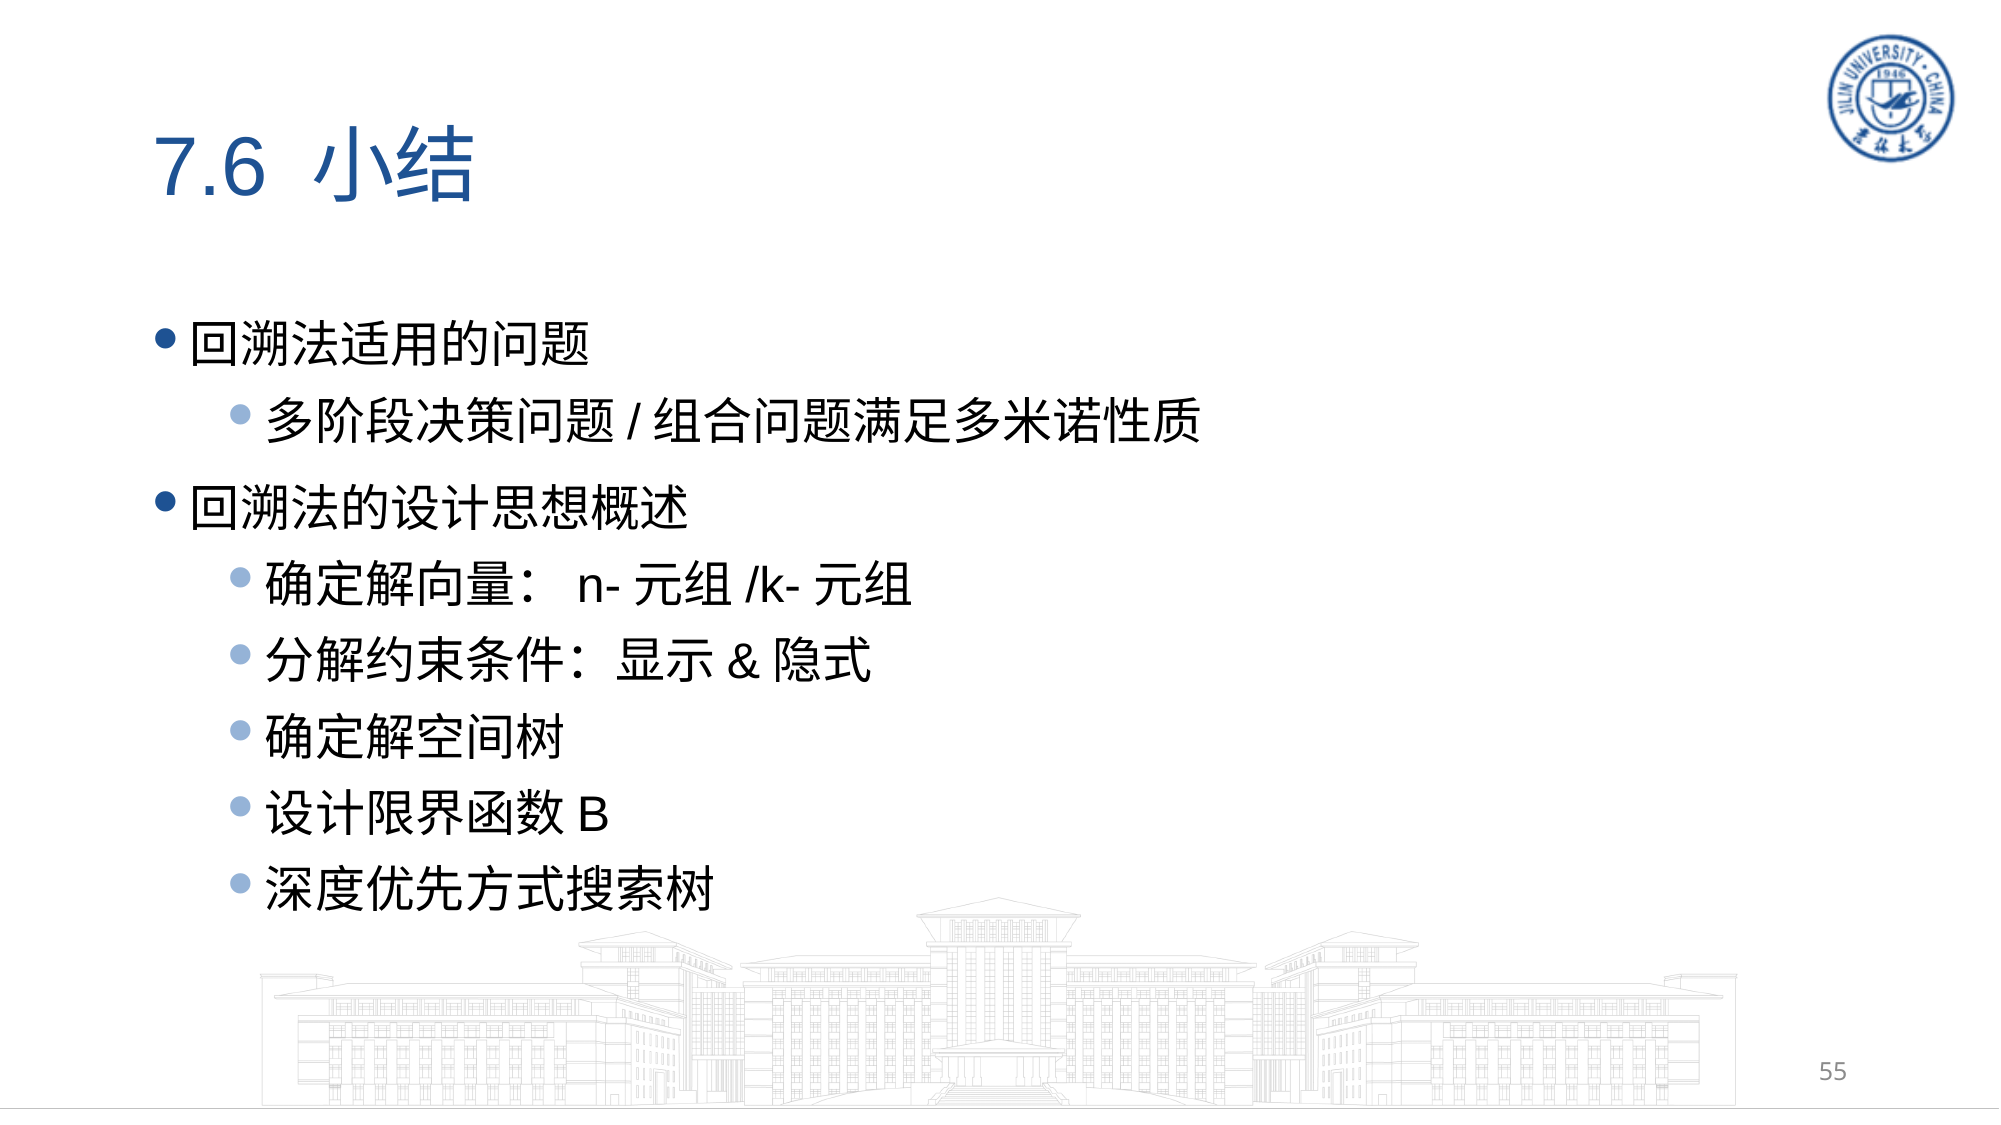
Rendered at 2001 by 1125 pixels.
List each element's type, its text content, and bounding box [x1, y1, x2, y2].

slide_number 55 [1412, 1042, 1863, 1103]
title 7.6 小结 [137, 59, 1863, 278]
table_cell [0, 897, 1999, 1109]
list 回溯法适用的问题 多阶段决策问题/组合问题满足多米诺性质 回溯法的设计思想概述 确定解向量：n-元组/k-元组 分解约束条件：显示&隐式 确定解空间树 设计限界函数B 深度优先方式搜索树 [137, 299, 1863, 1014]
picture [1824, 15, 1965, 173]
